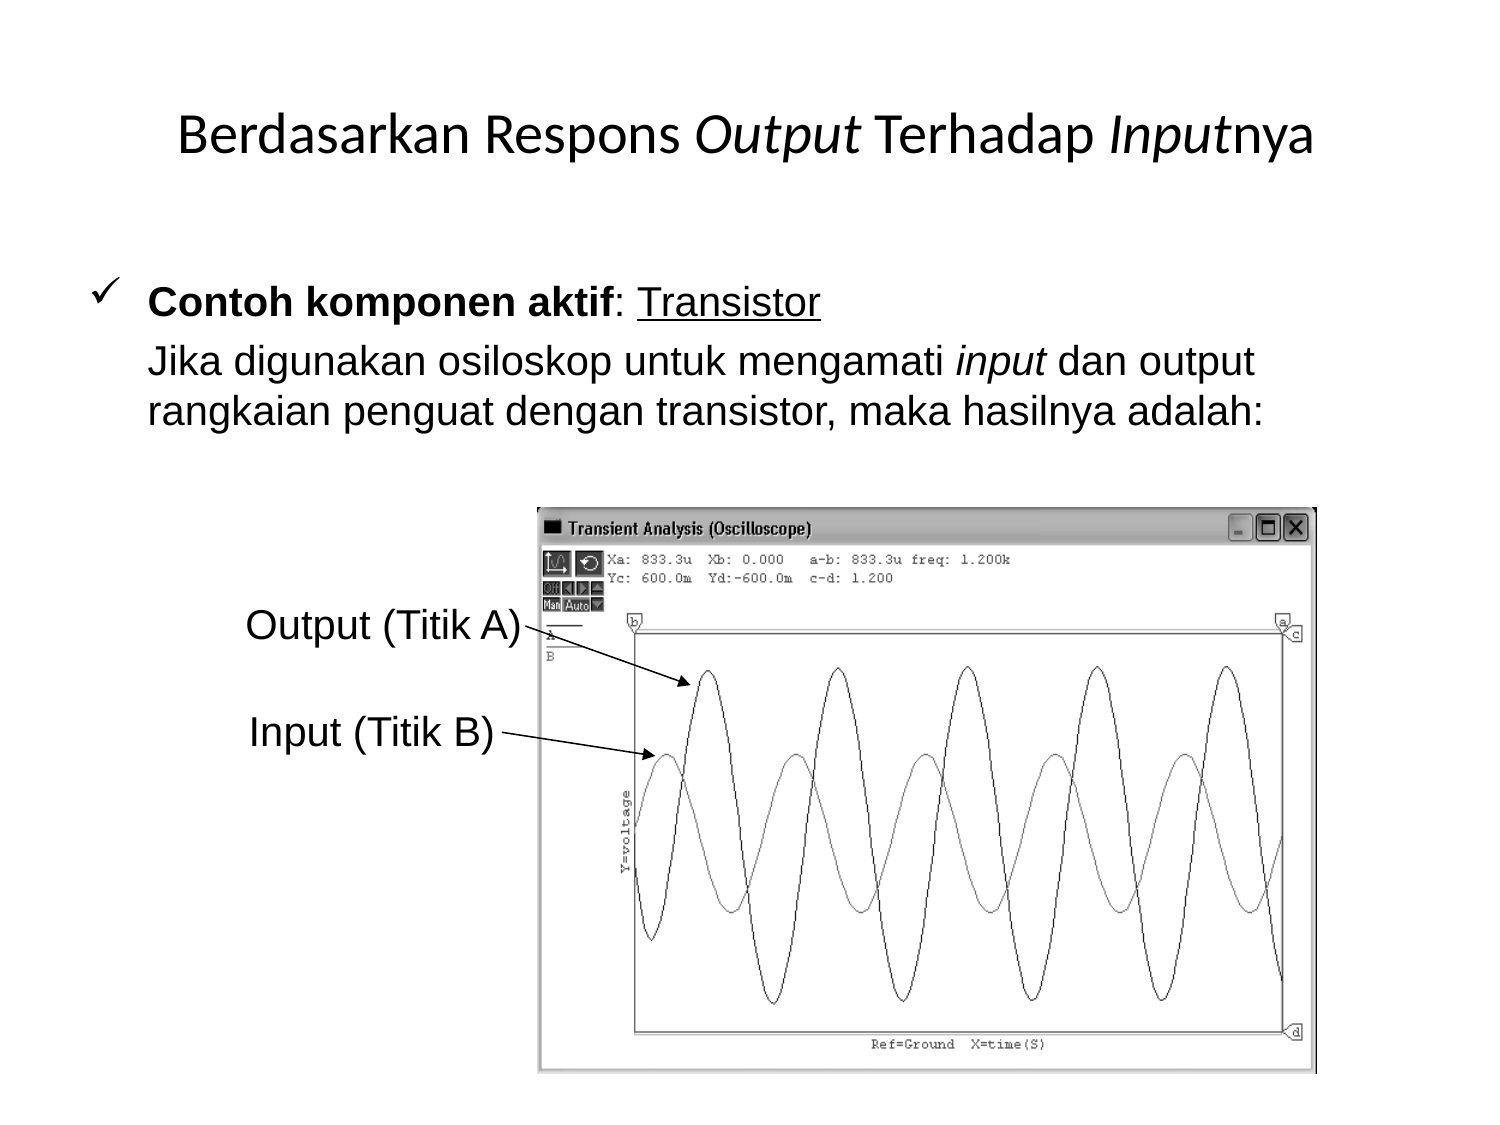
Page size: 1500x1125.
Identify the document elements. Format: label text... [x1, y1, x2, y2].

title Berdasarkan Respons Output Terhadap Inputnya [177, 94, 1368, 166]
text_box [182, 507, 1318, 1074]
list Contoh komponen aktif: Transistor Jika digunakan osiloskop untuk mengamati input dan output rangkaian penguat dengan transistor, maka hasilnya adalah: [88, 275, 1412, 913]
